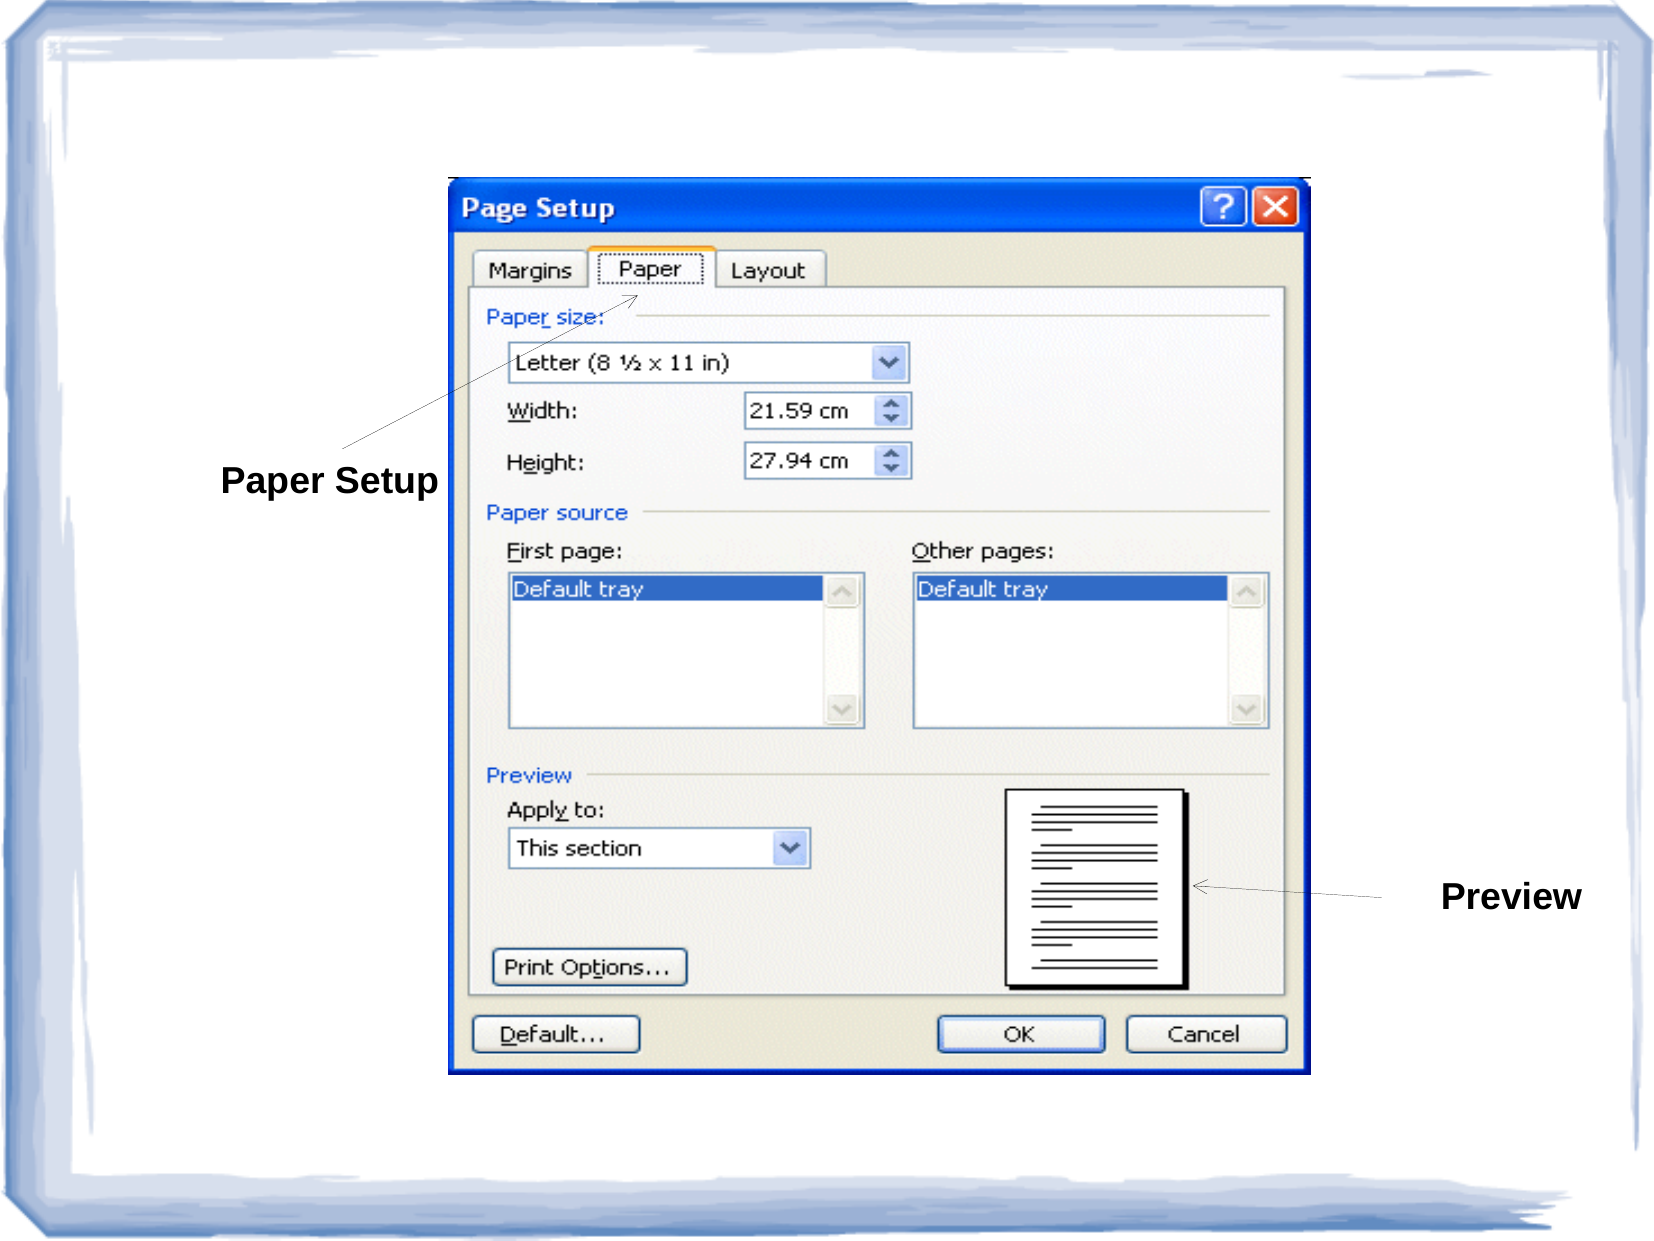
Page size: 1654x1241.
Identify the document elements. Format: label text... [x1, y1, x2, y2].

text_box Preview [1426, 864, 1598, 925]
picture [0, 0, 1654, 1241]
text_box Paper Setup [205, 448, 443, 509]
